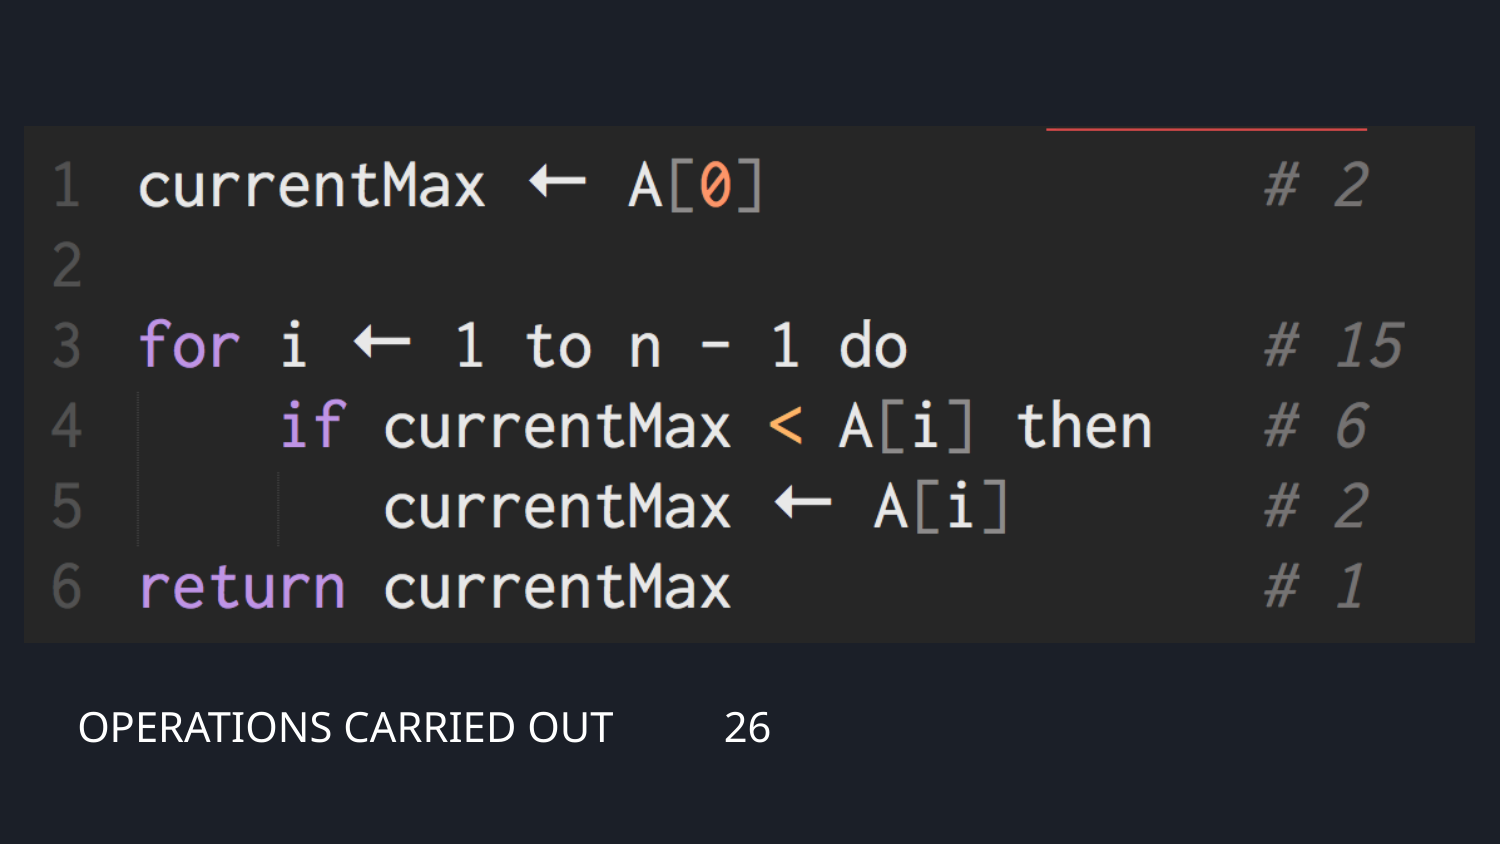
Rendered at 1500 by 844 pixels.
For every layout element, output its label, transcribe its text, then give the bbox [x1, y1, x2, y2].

picture [24, 126, 1476, 643]
text_box OPERATIONS CARRIED OUT 26 [62, 680, 1191, 759]
